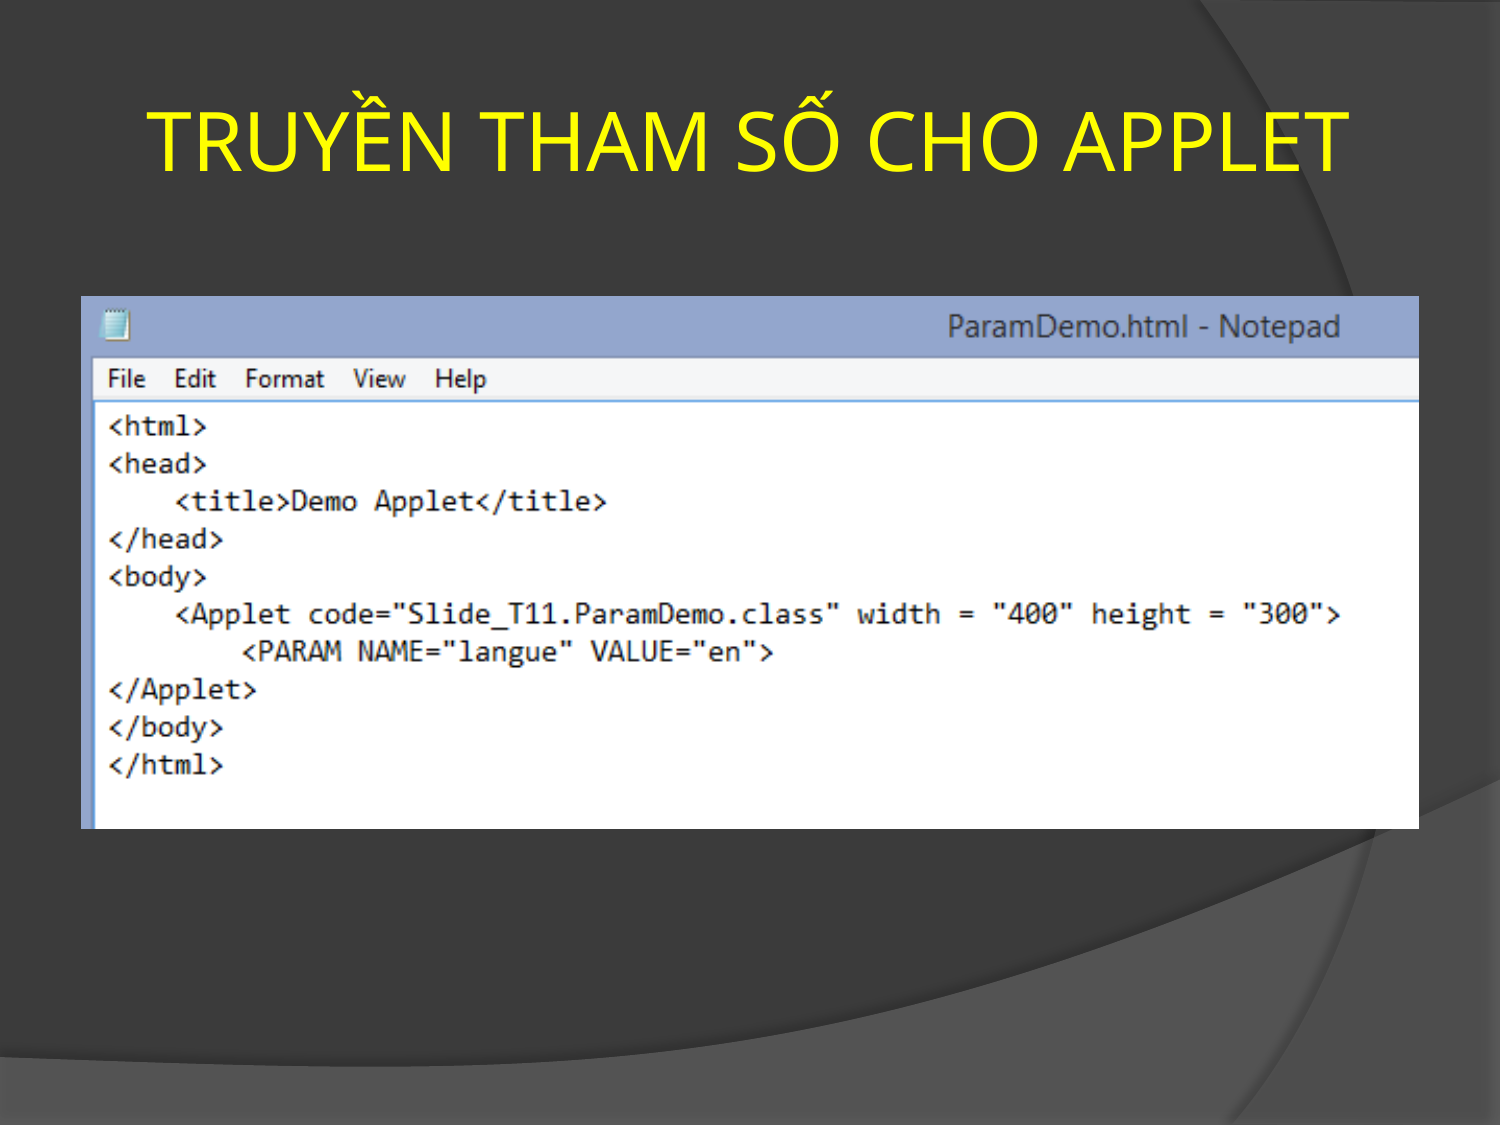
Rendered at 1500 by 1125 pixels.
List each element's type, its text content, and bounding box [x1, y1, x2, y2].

picture [80, 296, 1419, 829]
title TRUYỀN THAM SỐ CHO APPLET [75, 45, 1424, 233]
